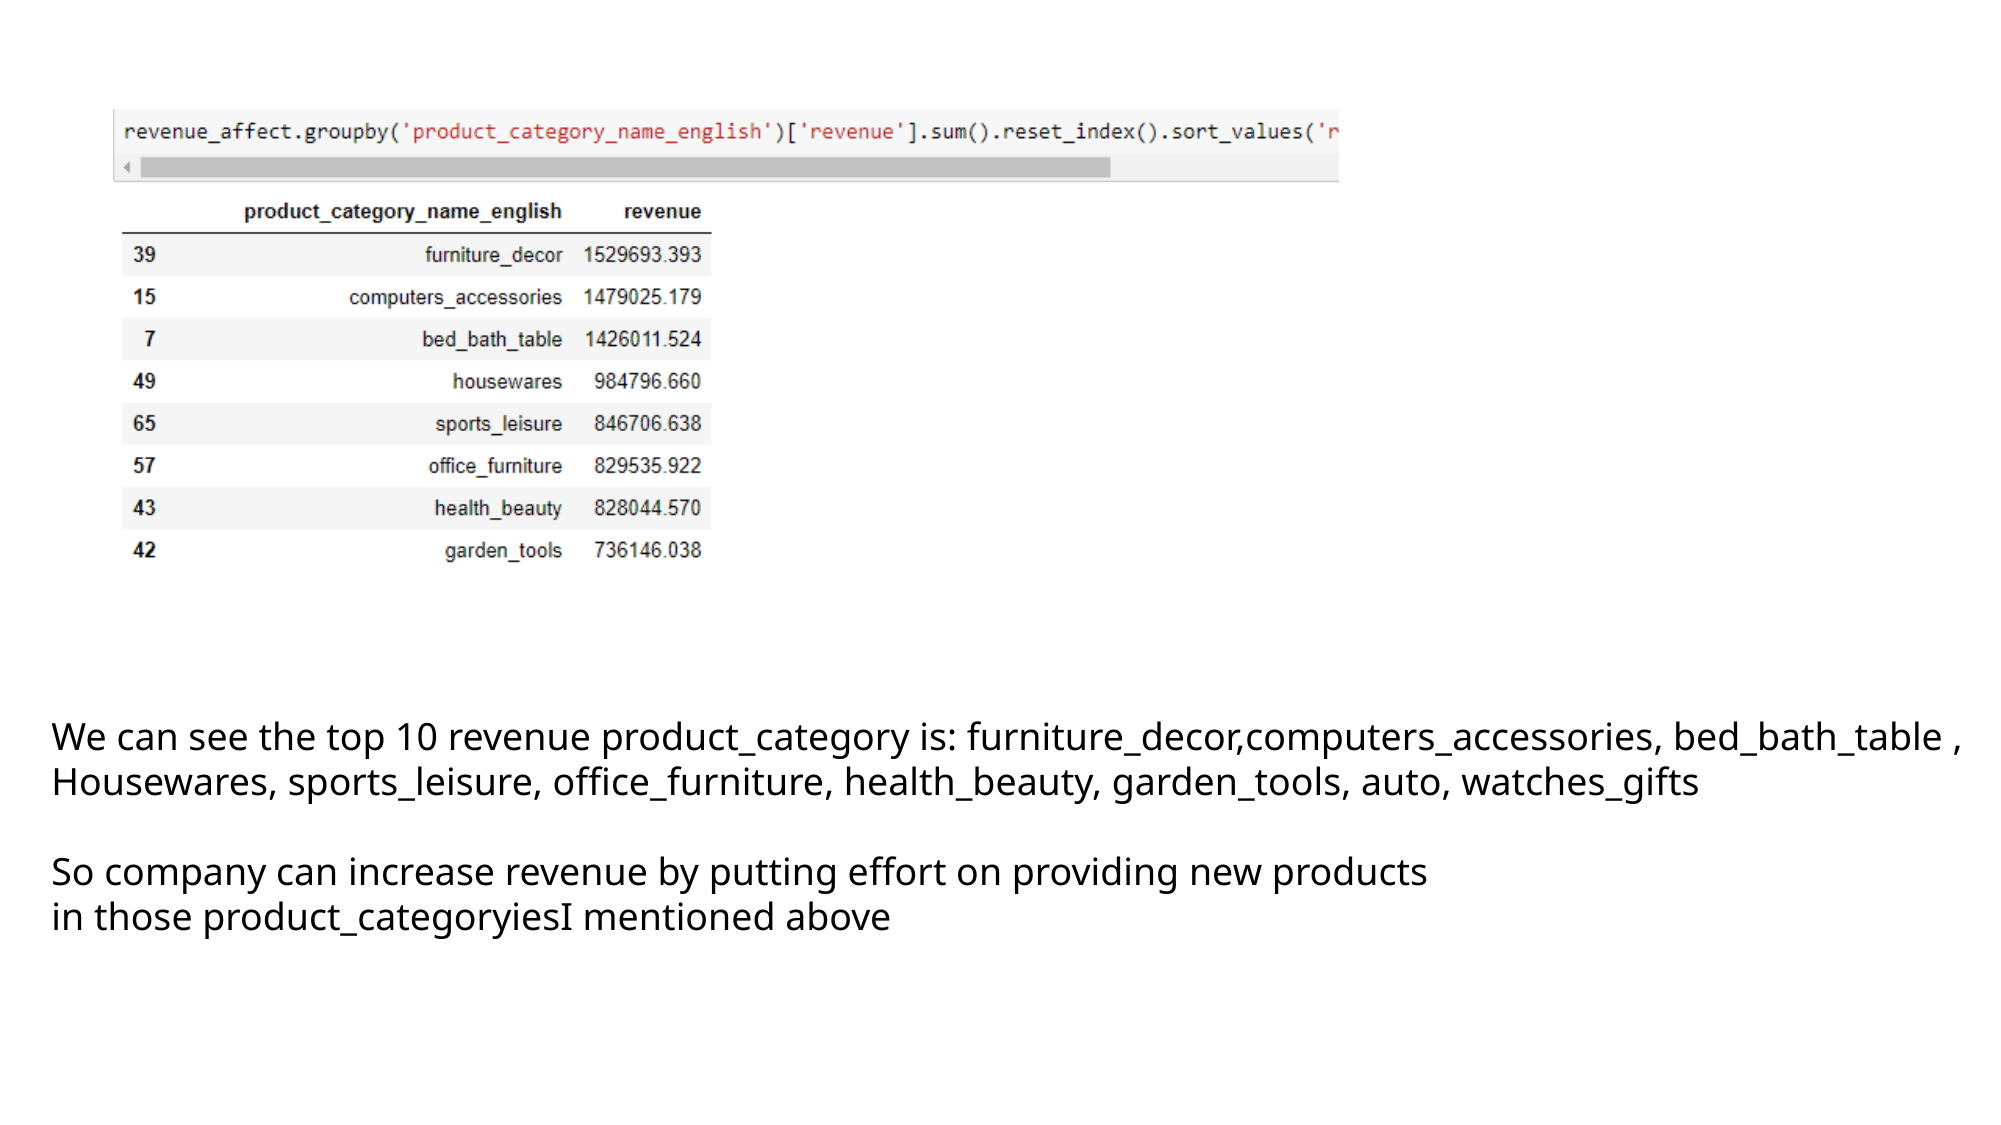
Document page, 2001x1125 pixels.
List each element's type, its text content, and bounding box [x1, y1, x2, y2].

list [113, 108, 1339, 567]
text_box We can see the top 10 revenue product_category is: furniture_decor,computers_accessories, bed_bath_table , Housewares, sports_leisure, office_furniture, health_beauty, garden_tools, auto, watches_gifts So company can increase revenue by putting effort on providing new products in those product_categoryiesI mentioned above [36, 705, 1980, 991]
